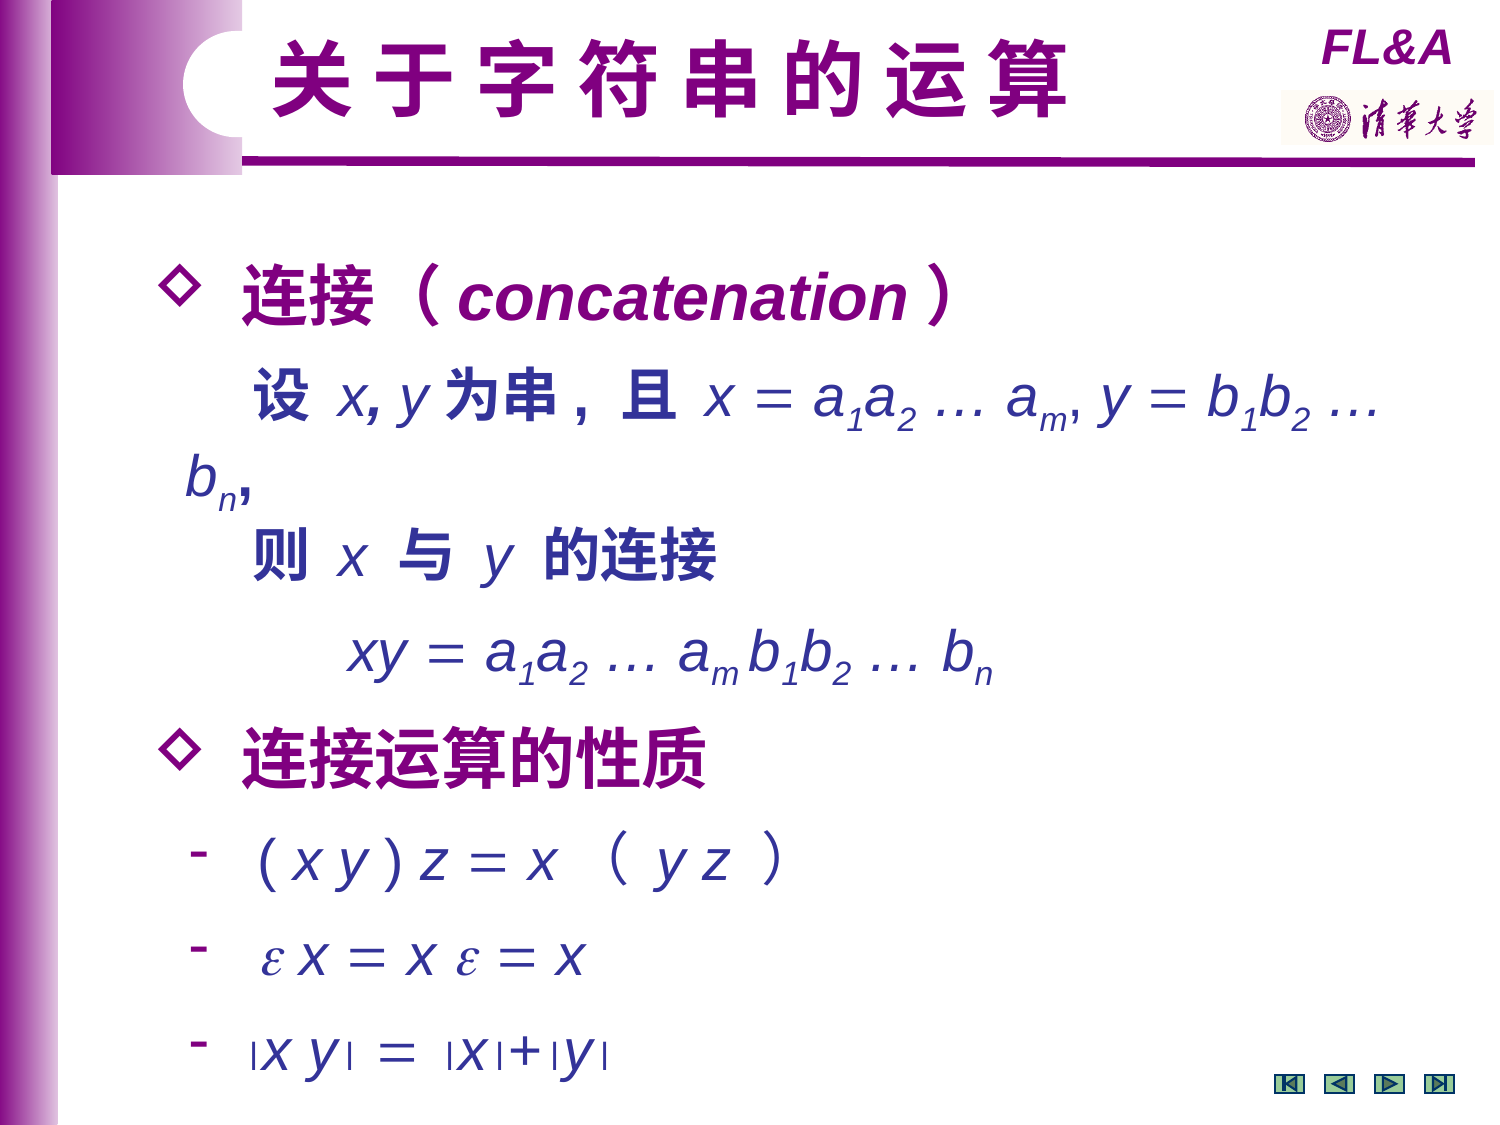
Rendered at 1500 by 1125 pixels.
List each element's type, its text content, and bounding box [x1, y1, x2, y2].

text_box 连接（concatenation） 设 x, y为串, 且 x  a1a2 … am, y  b1b2 … bn, 则 x 与 y 的连接 xy  a1a2 … am b1b2 … bn 连接运算的性质 ( x y ) z  x（ y z ）  x  x   x x y  x+y [135, 246, 1438, 1125]
text_box [1424, 1074, 1455, 1093]
text_box [1274, 1074, 1305, 1093]
text_box 关 于 字 符 串 的 运 算 [255, 31, 1085, 136]
text_box [1374, 1074, 1405, 1093]
text_box [1324, 1074, 1355, 1093]
picture [1281, 90, 1494, 145]
